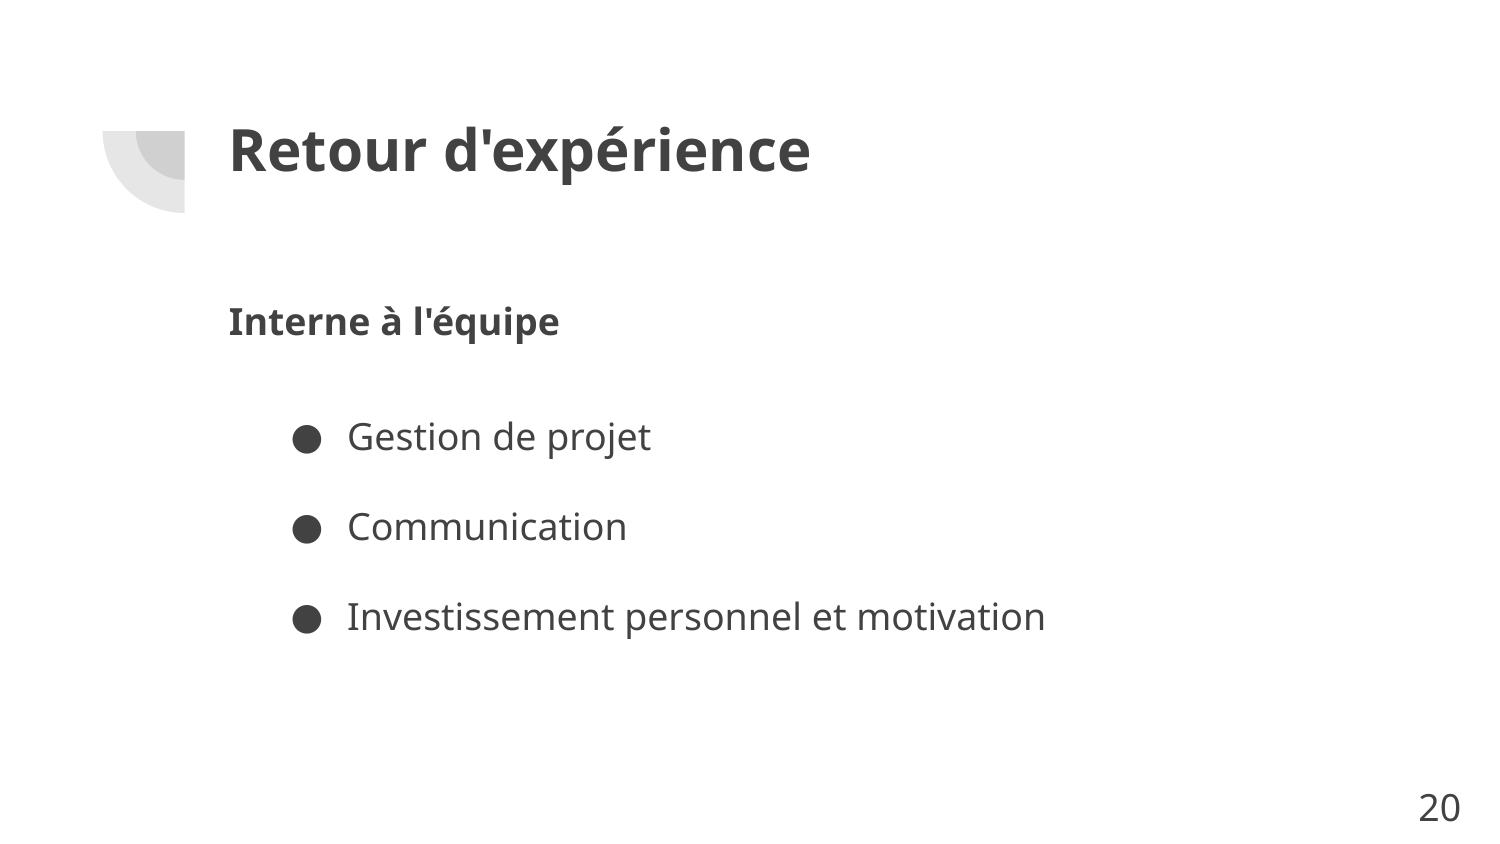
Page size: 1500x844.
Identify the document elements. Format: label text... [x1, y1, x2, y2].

slide_number ‹#› [1386, 777, 1477, 842]
list Interne à l'équipe Gestion de projet Communication Investissement personnel et motivation [213, 275, 1346, 693]
title Retour d'expérience [213, 98, 1368, 263]
